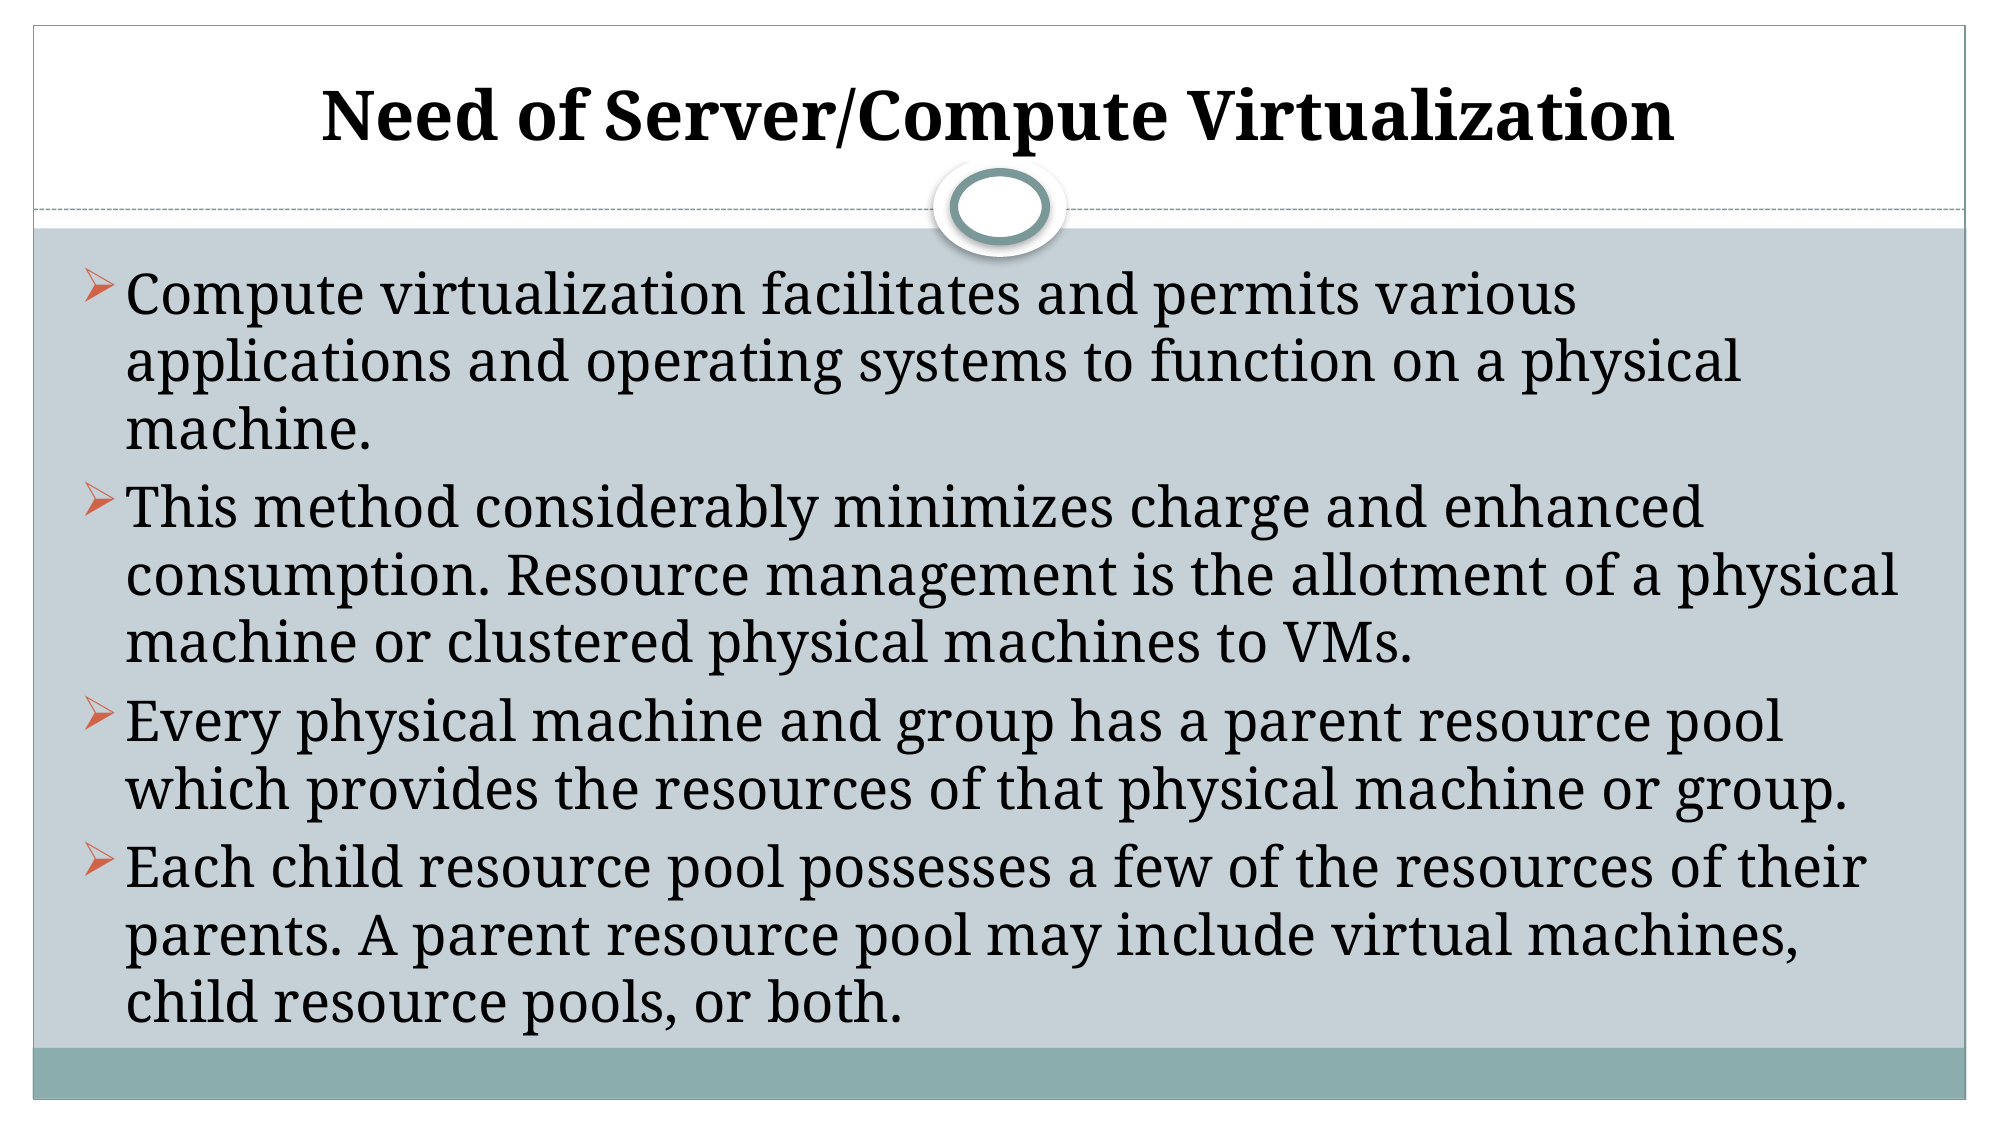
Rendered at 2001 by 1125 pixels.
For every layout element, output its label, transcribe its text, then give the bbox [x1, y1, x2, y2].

list Compute virtualization facilitates and permits various applications and operating systems to function on a physical machine. This method considerably minimizes charge and enhanced consumption. Resource management is the allotment of a physical machine or clustered physical machines to VMs. Every physical machine and group has a parent resource pool which provides the resources of that physical machine or group. Each child resource pool possesses a few of the resources of their parents. A parent resource pool may include virtual machines, child resource pools, or both. [66, 250, 1926, 1001]
title Need of Server/Compute Virtualization [66, 37, 1933, 162]
